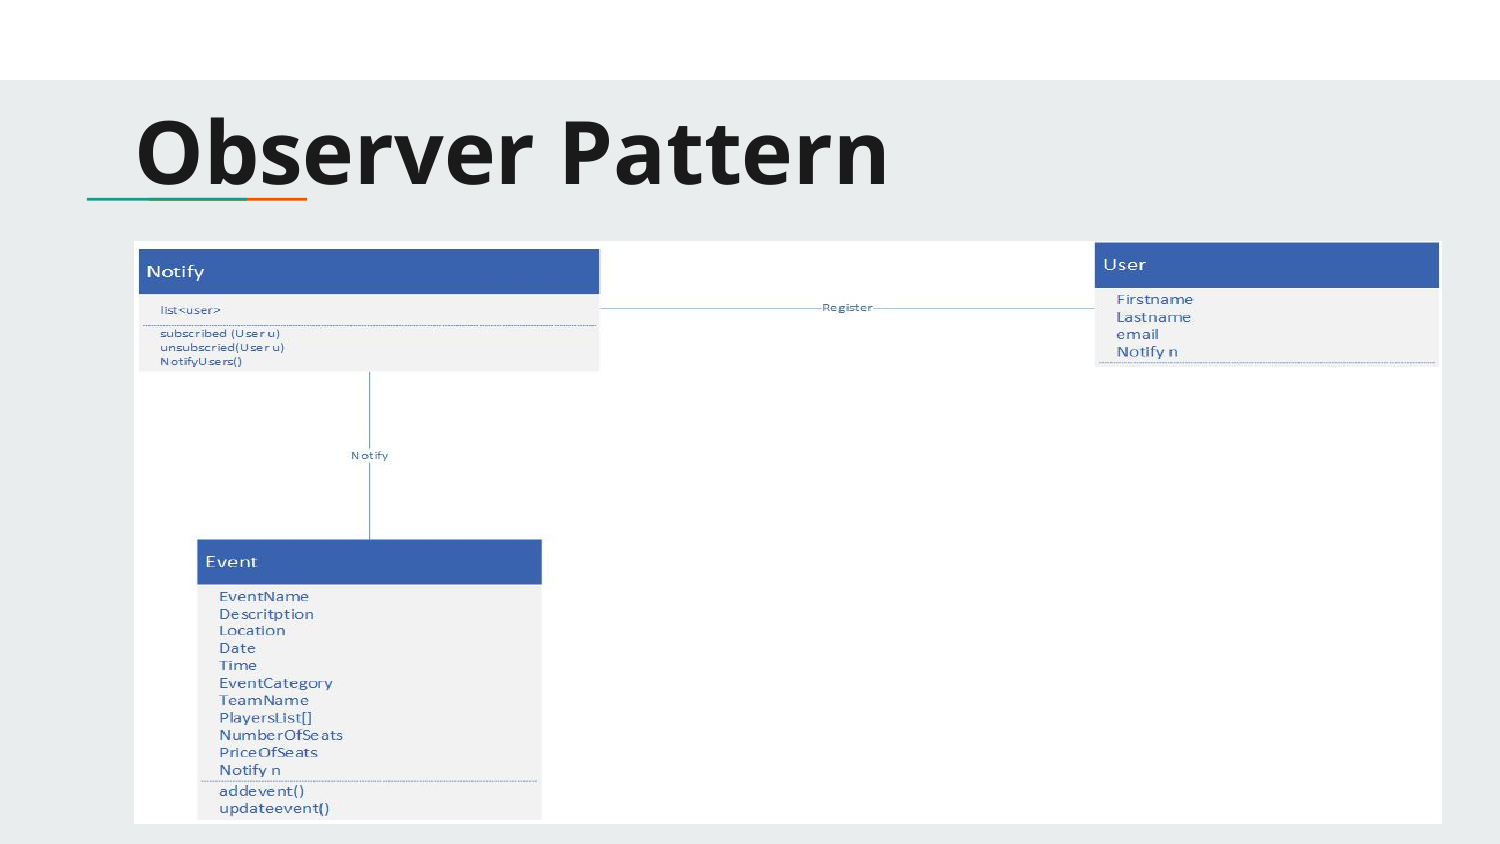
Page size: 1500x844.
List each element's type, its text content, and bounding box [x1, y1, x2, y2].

title Observer Pattern [119, 82, 1381, 356]
picture [134, 241, 1443, 825]
